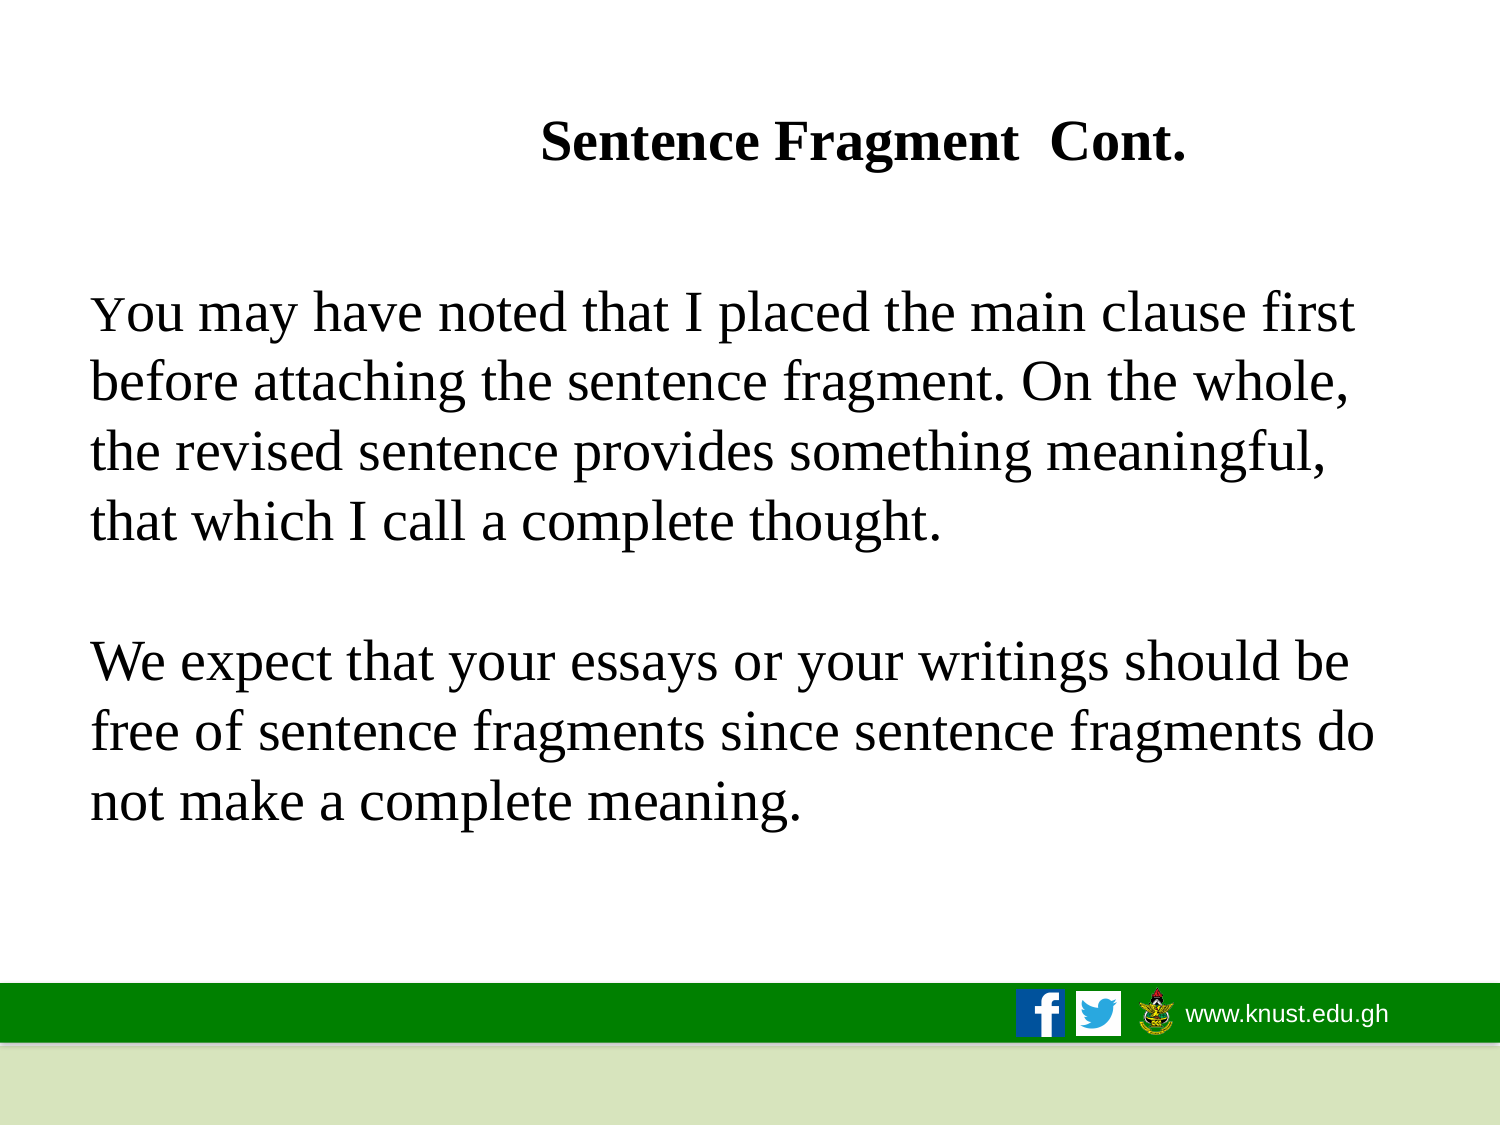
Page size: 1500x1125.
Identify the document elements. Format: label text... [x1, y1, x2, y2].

title Sentence Fragment Cont. You may have noted that I placed the main clause first before attaching the sentence fragment. On the whole, the revised sentence provides something meaningful, that which I call a complete thought. We expect that your essays or your writings should be free of sentence fragments since sentence fragments do not make a complete meaning. [75, 45, 1425, 198]
picture [1016, 989, 1065, 1037]
picture [1076, 991, 1121, 1036]
picture [1139, 987, 1174, 1035]
